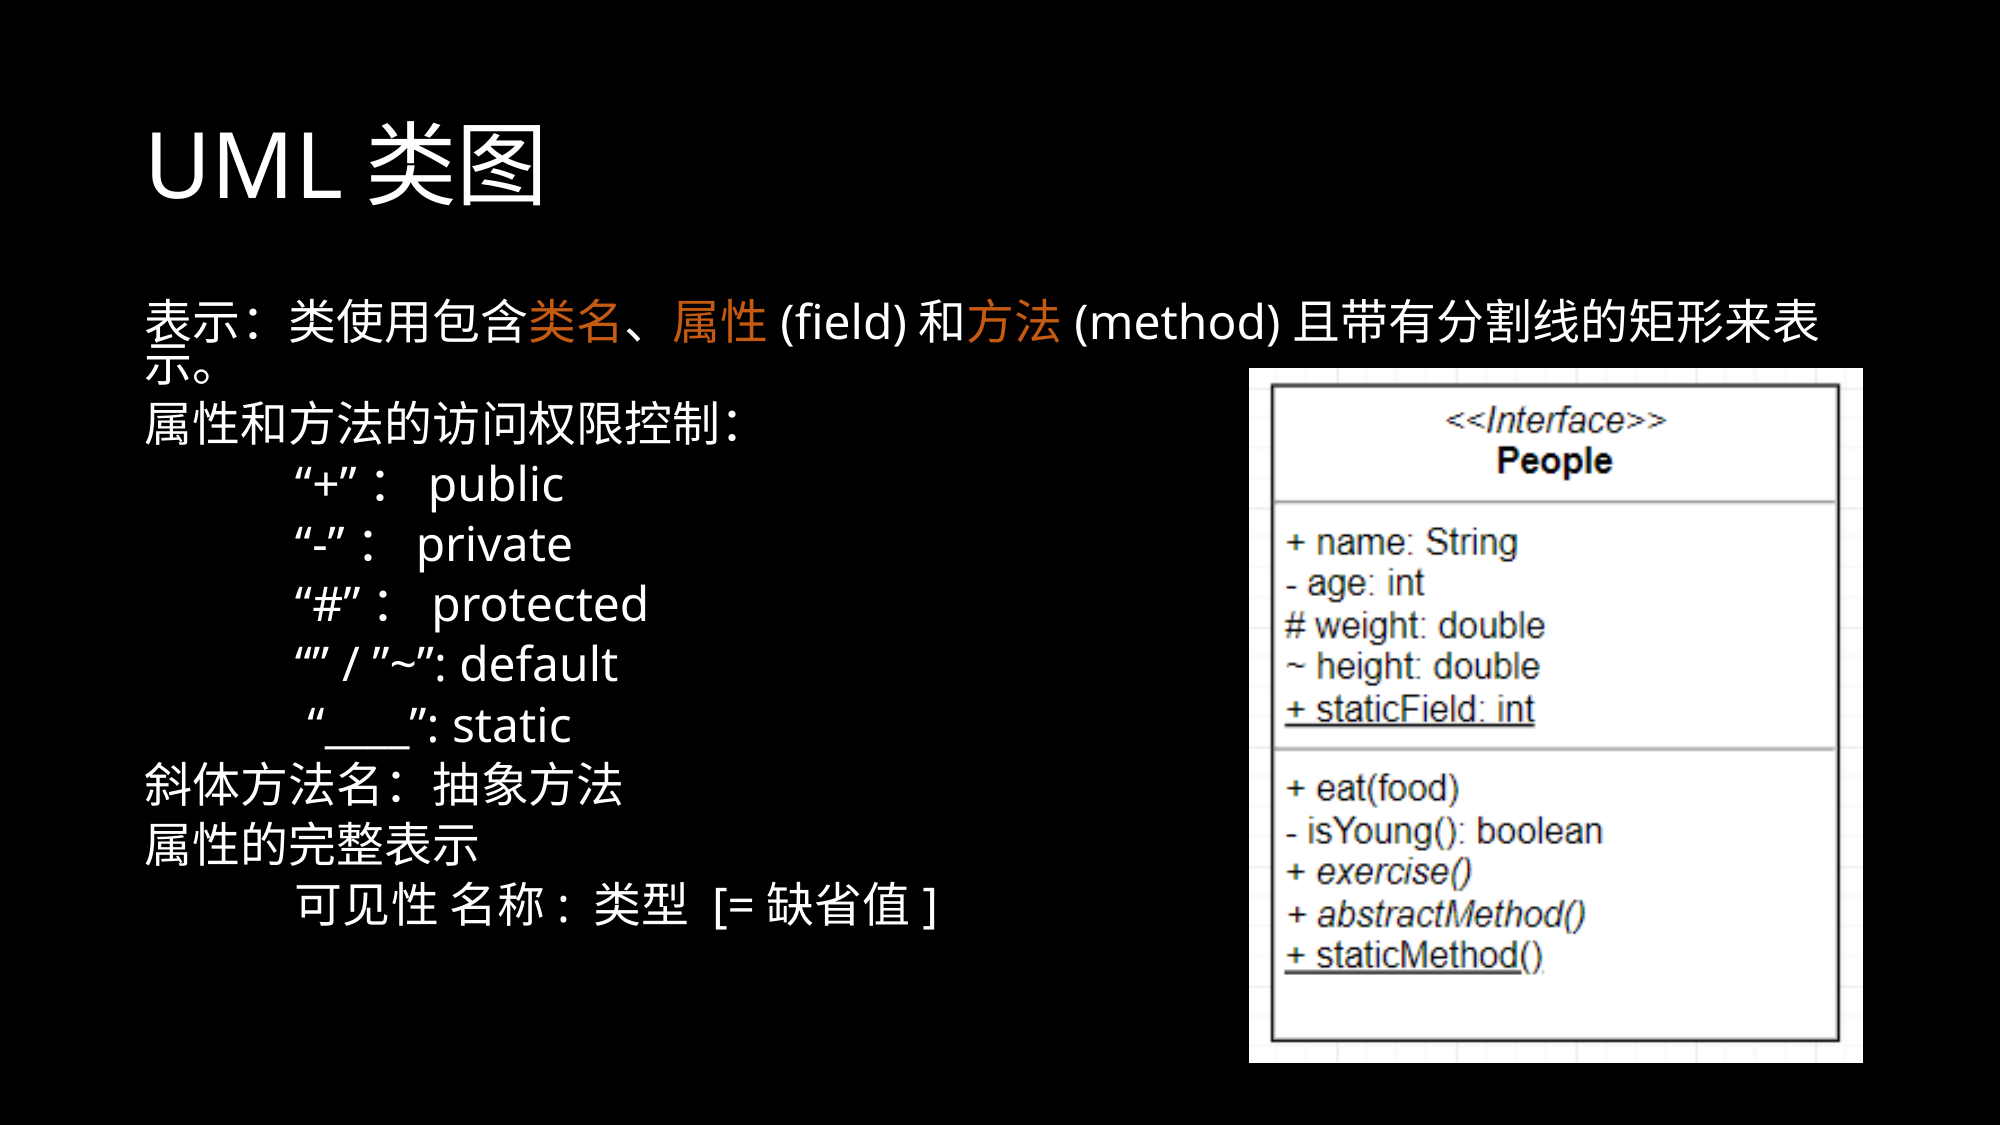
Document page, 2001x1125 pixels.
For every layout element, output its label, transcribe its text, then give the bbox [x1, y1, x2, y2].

title UML类图 [136, 59, 1863, 278]
list 表示：类使用包含类名、属性(field)和方法(method)且带有分割线的矩形来表示。 属性和方法的访问权限控制： “+”：public “-”：private “#”：protected “” / ”~”: default “____”: static 斜体方法名：抽象方法 属性的完整表示 可见性 名称: 类型 [=缺省值] [136, 298, 1863, 1014]
picture [1249, 368, 1863, 1063]
